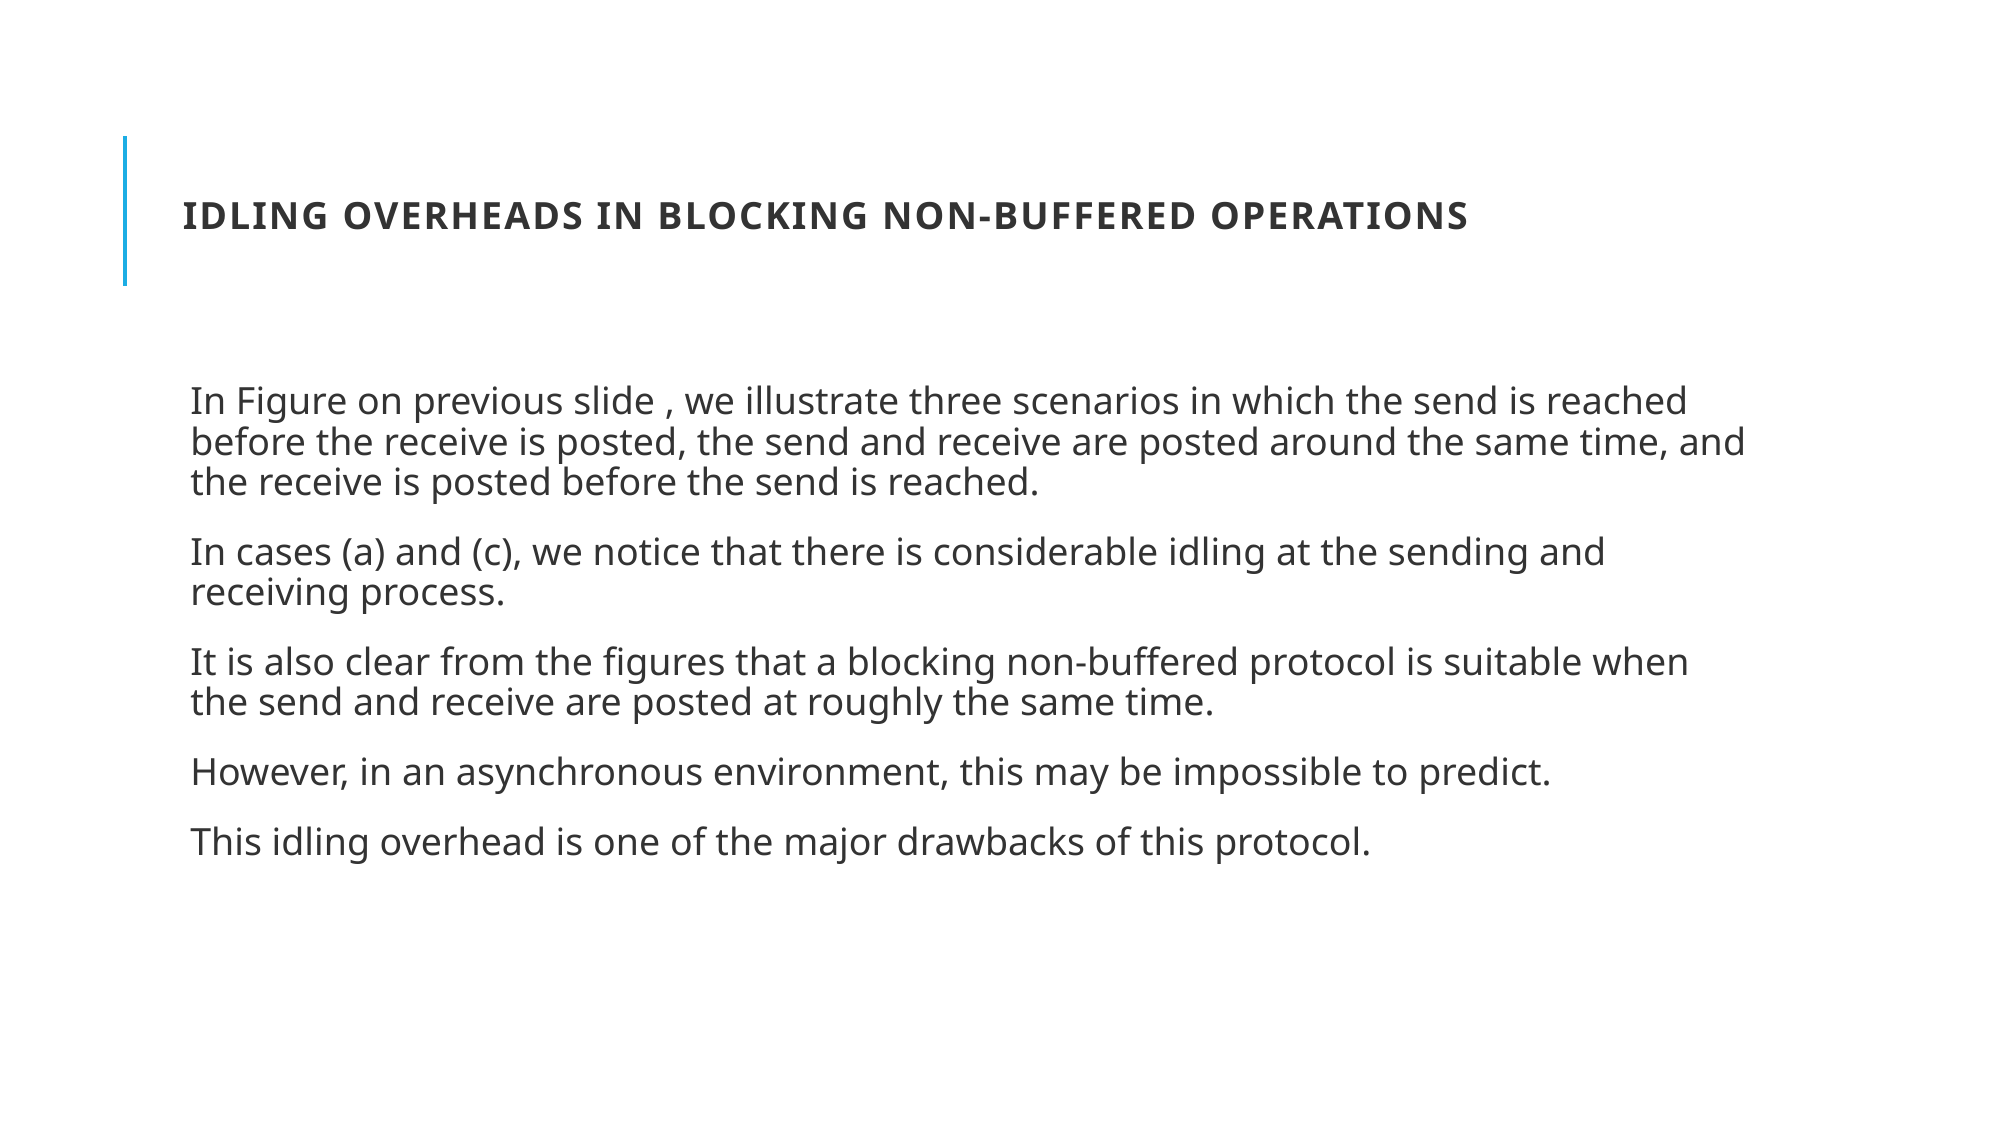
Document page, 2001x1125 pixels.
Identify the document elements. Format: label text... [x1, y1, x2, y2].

title Idling Overheads in Blocking Non-Buffered Operations [168, 96, 1763, 342]
list In Figure on previous slide , we illustrate three scenarios in which the send is reached before the receive is posted, the send and receive are posted around the same time, and the receive is posted before the send is reached. In cases (a) and (c), we notice that there is considerable idling at the sending and receiving process. It is also clear from the figures that a blocking non-buffered protocol is suitable when the send and receive are posted at roughly the same time. However, in an asynchronous environment, this may be impossible to predict. This idling overhead is one of the major drawbacks of this protocol. [168, 375, 1763, 1035]
